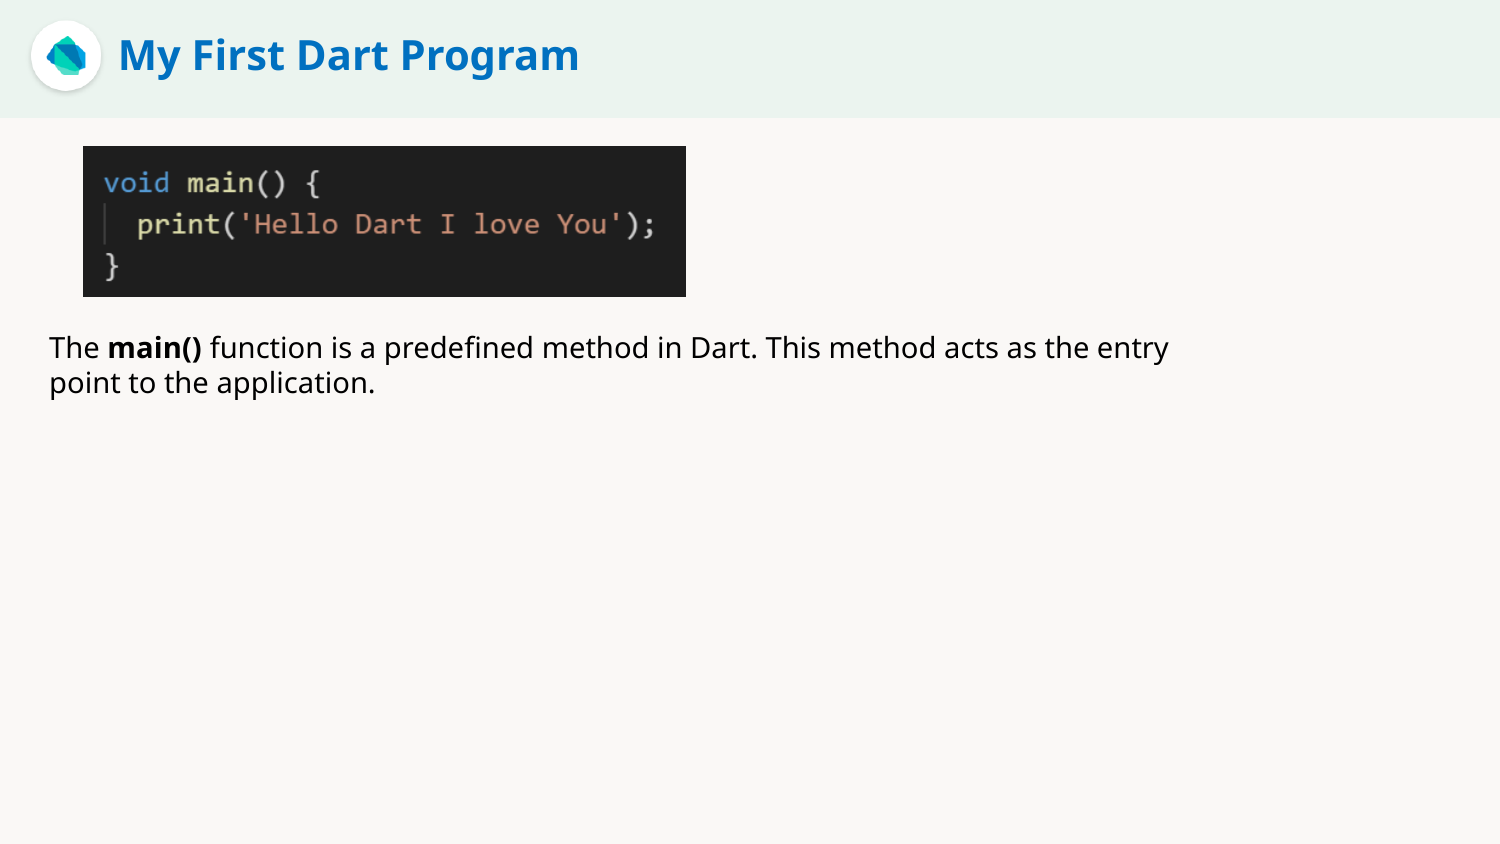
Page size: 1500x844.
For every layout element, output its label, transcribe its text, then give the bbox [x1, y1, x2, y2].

text_box My First Dart Program [103, 21, 607, 87]
picture [0, 0, 1500, 844]
text_box The main() function is a predefined method in Dart. This method acts as the entry point to the application. [34, 321, 1192, 452]
